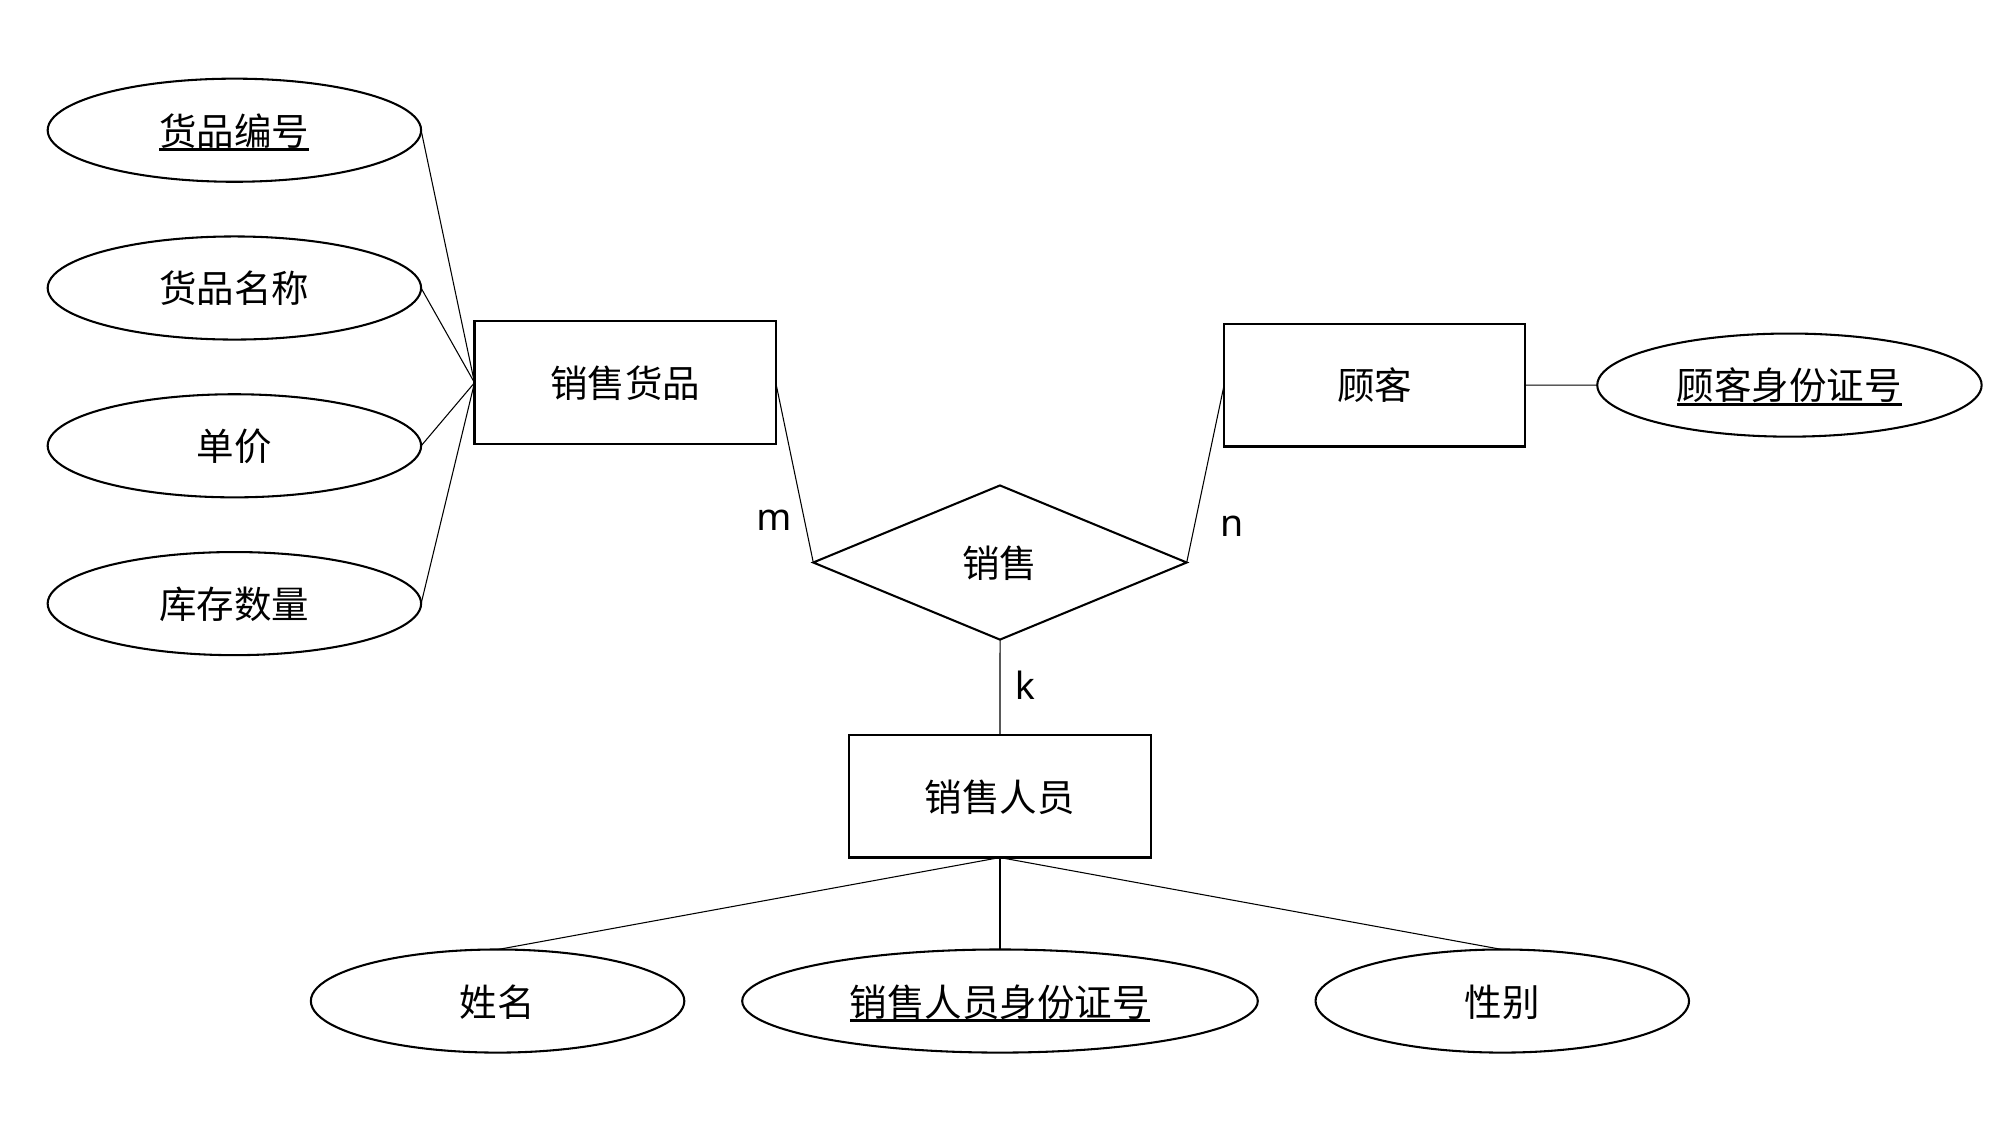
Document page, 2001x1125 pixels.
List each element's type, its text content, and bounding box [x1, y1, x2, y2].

text_box 货品名称 [46, 235, 421, 341]
text_box 顾客 [1223, 323, 1526, 448]
text_box m [741, 485, 775, 546]
text_box 库存数量 [46, 551, 423, 657]
text_box n [1225, 491, 1275, 551]
text_box 性别 [1314, 948, 1691, 1054]
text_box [421, 382, 475, 604]
text_box 姓名 [309, 948, 686, 1054]
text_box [775, 382, 814, 563]
text_box 销售货品 [475, 320, 777, 445]
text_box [421, 287, 475, 382]
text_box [421, 130, 475, 287]
text_box 单价 [46, 393, 421, 499]
text_box 销售人员身份证号 [741, 950, 1259, 1054]
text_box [497, 857, 999, 950]
text_box 货品编号 [46, 77, 423, 183]
text_box 销售人员 [848, 734, 1152, 857]
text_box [1186, 385, 1225, 563]
text_box 销售 [811, 484, 1189, 641]
text_box k [1001, 655, 1069, 715]
text_box 顾客身份证号 [1596, 332, 1983, 438]
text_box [999, 857, 1503, 950]
